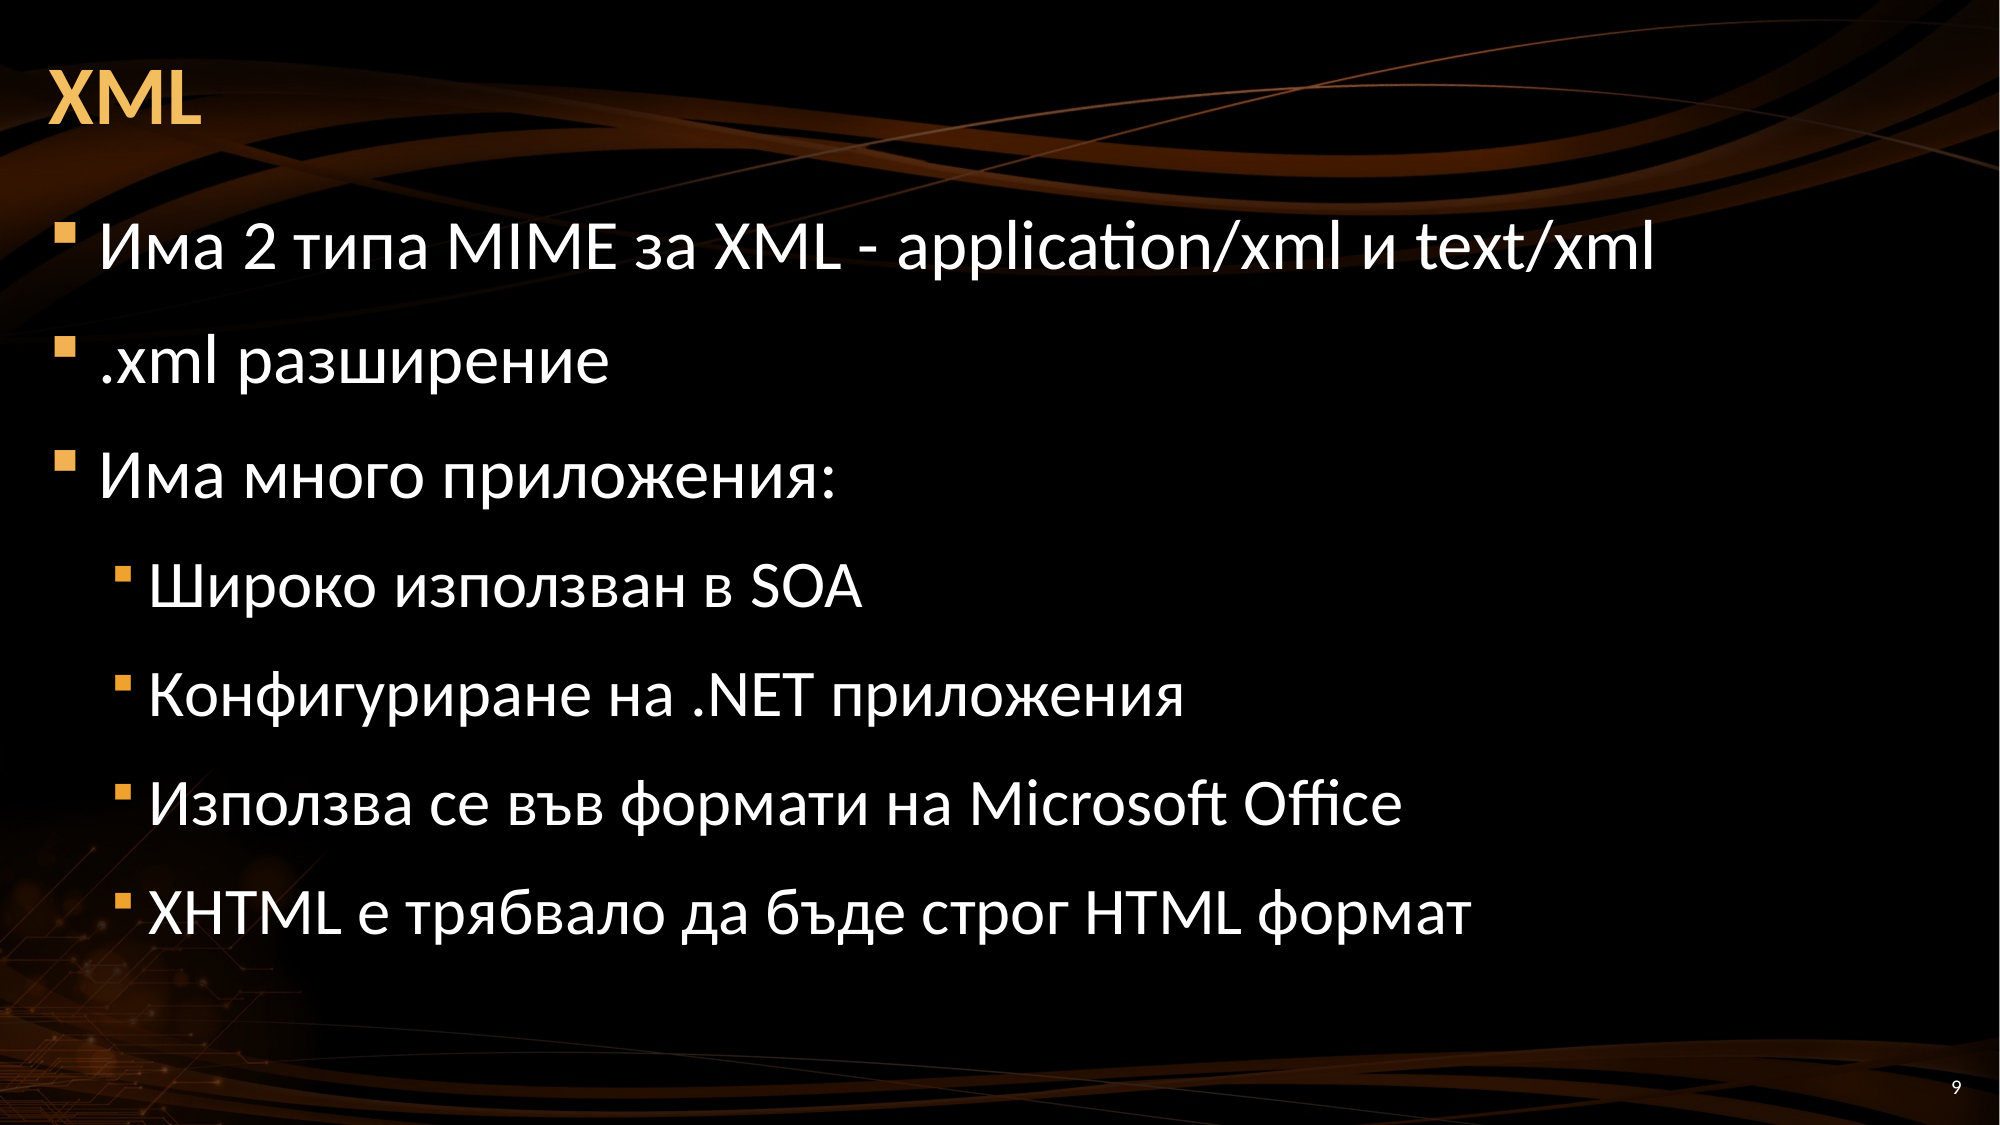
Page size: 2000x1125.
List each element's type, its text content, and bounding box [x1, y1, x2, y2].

list Има 2 типа MIME за XML - application/xml и text/xml .xml разширение Има много приложения: Широко използван в SOA Конфигуриране на .NET приложения Използва се във формати на Microsoft Office XHTML е трябвало да бъде строг HTML формат [31, 189, 1968, 1103]
picture [0, 0, 2000, 1125]
slide_number 9 [1897, 1070, 1968, 1103]
title XML [30, 6, 1968, 189]
